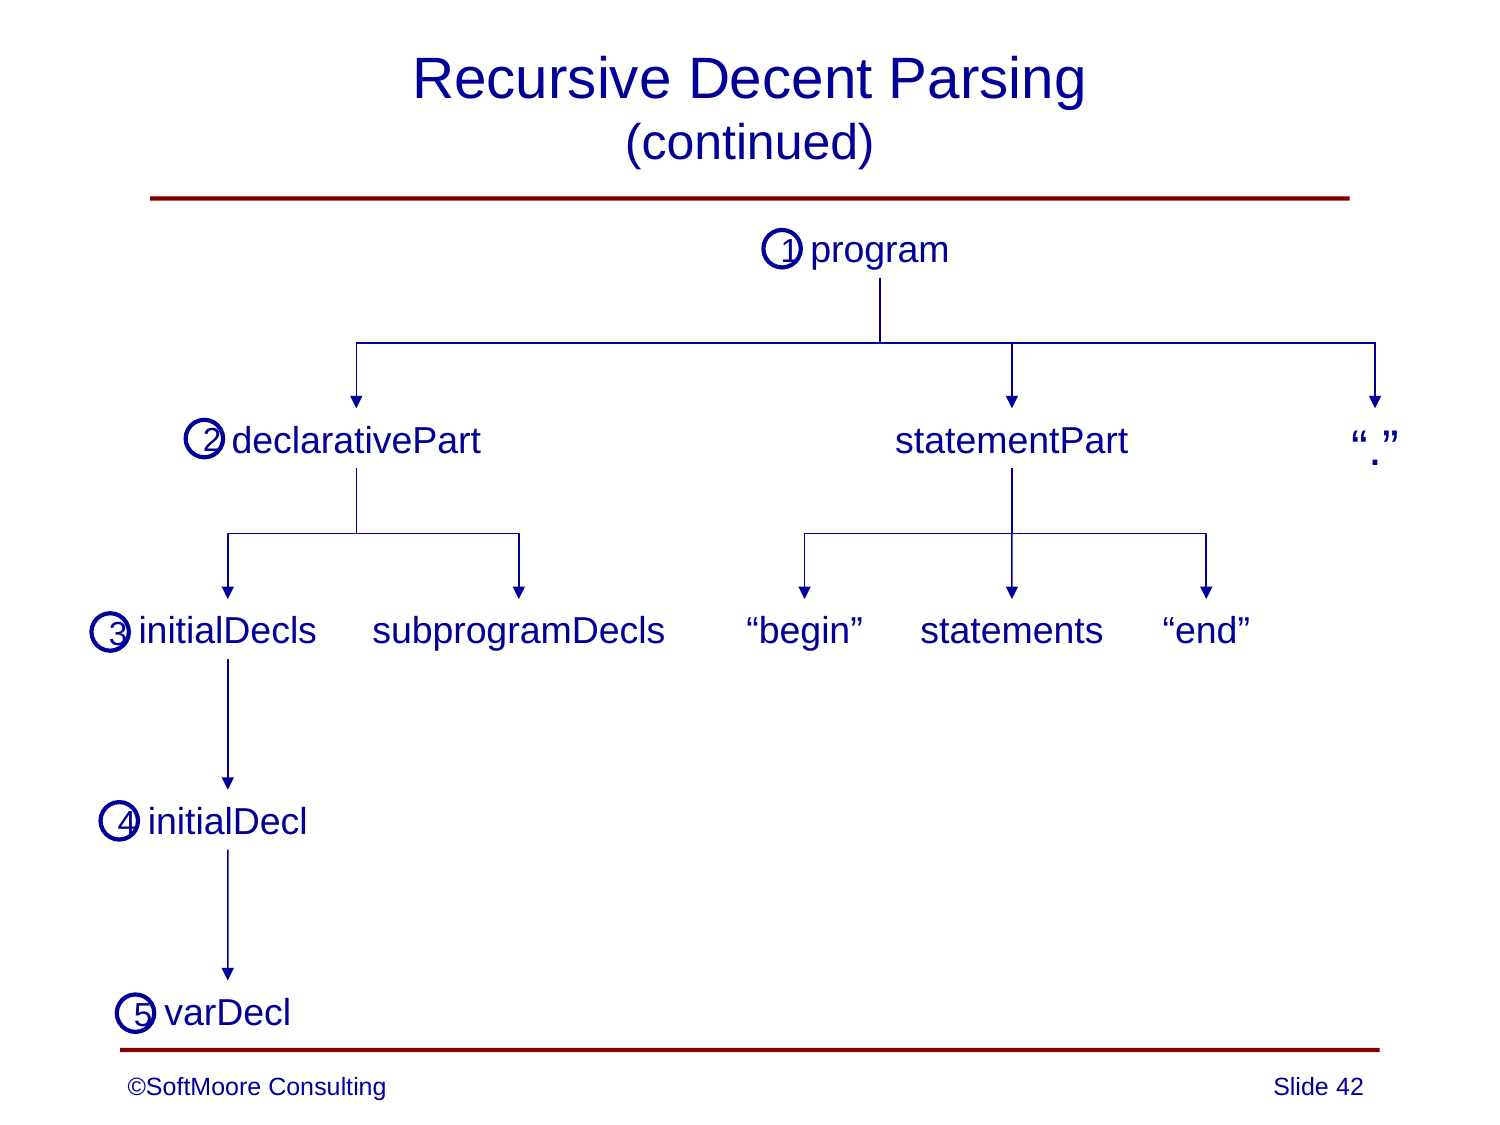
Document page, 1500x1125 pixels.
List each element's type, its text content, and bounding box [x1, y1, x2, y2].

title Recursive Decent Parsing (continued) [149, 22, 1350, 188]
footer ©SoftMoore Consulting [111, 1061, 563, 1109]
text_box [91, 217, 1409, 1042]
slide_number Slide 42 [1078, 1061, 1380, 1109]
